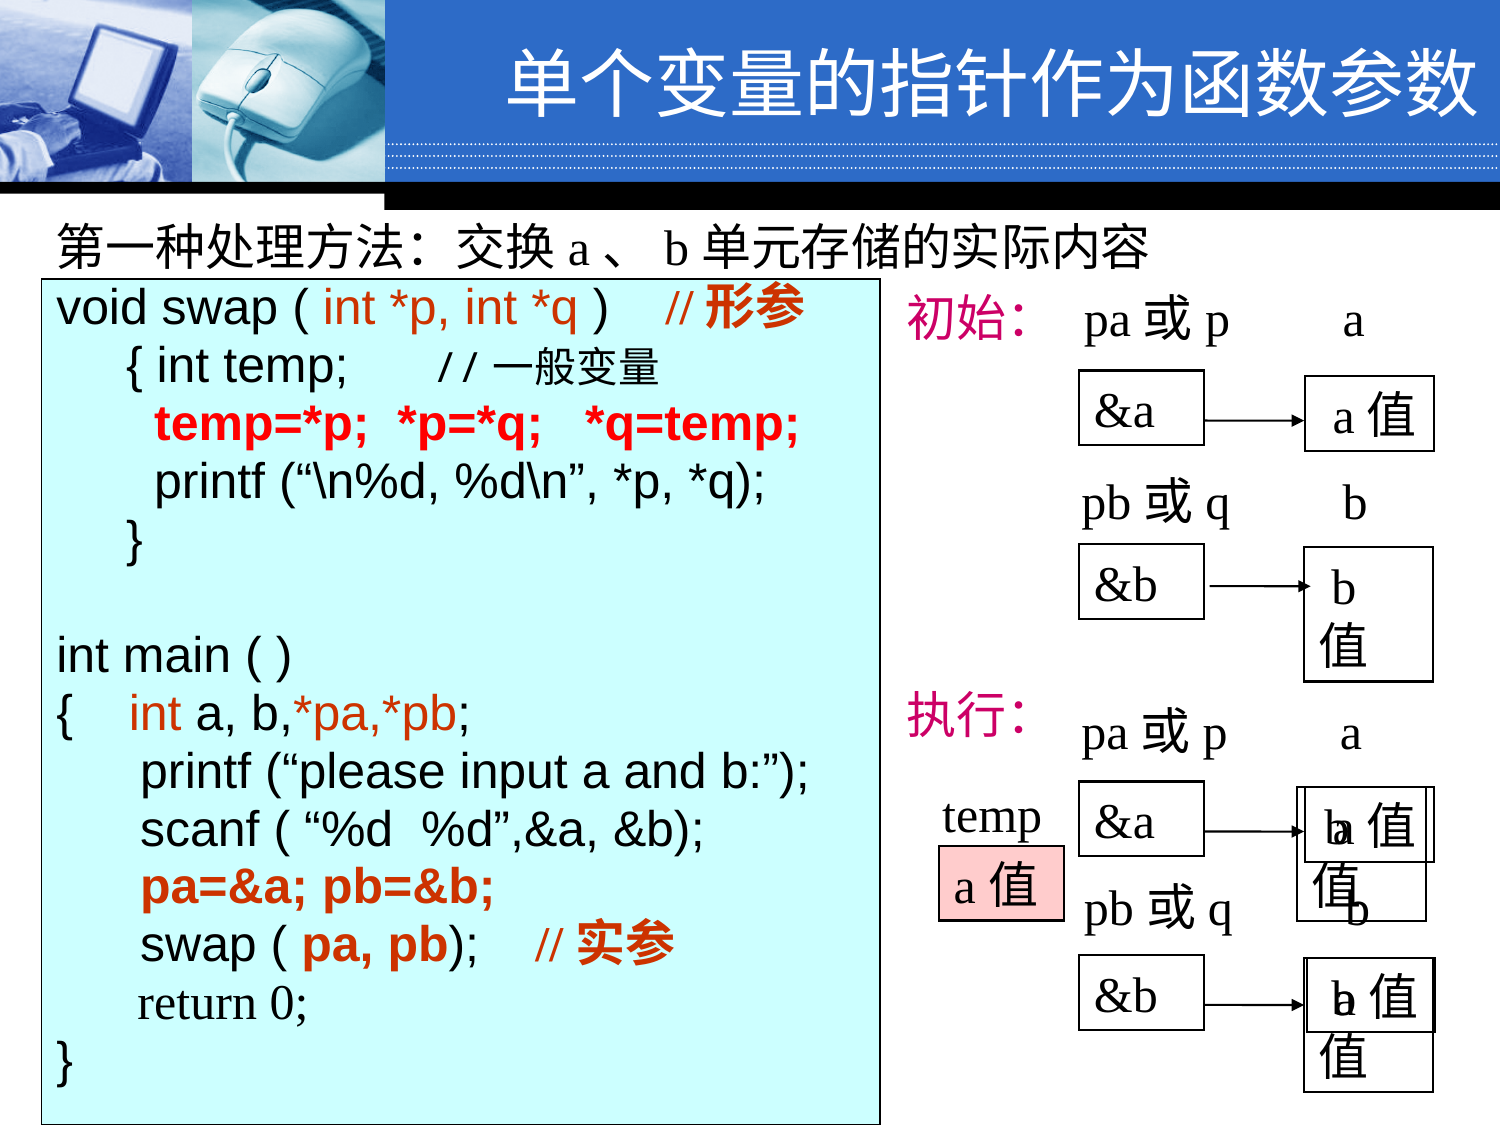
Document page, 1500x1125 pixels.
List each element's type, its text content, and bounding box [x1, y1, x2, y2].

text_box a值 [1426, 786, 1434, 862]
text_box [1210, 580, 1311, 593]
text_box &a [1079, 370, 1205, 446]
text_box &b [1079, 543, 1205, 619]
text_box [1204, 998, 1305, 1012]
text_box a值 [1306, 957, 1436, 1033]
text_box 第一种处理方法：交换a、b单元存储的实际内容 [41, 208, 1176, 283]
text_box pa或p a [1081, 278, 1500, 354]
text_box b值 [1304, 546, 1433, 682]
text_box pb或q b [1066, 462, 1500, 538]
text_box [927, 774, 1117, 924]
text_box [1204, 825, 1297, 838]
text_box b值 [1304, 957, 1433, 1093]
text_box a值 [1305, 376, 1434, 451]
text_box pb或q b [1069, 868, 1500, 943]
text_box b值 [1297, 786, 1426, 922]
text_box [1204, 414, 1305, 427]
text_box 初始： [891, 283, 1081, 354]
text_box pa或p a [1066, 692, 1500, 767]
text_box void swap ( int *p, int *q ) //形参 { int temp; //一般变量 temp=*p; *p=*q; *q=temp; printf (“\n%d, %d\n”, *p, *q); } int main ( ) { int a, b,*pa,*pb; printf (“please input a and b:”); scanf ( “%d %d”,&a, &b); pa=&a; pb=&b; swap ( pa, pb); //实参 return 0; } [41, 283, 880, 1125]
picture [0, 0, 385, 181]
text_box 执行： [891, 676, 1081, 752]
text_box &a [1121, 781, 1205, 857]
title 单个变量的指针作为函数参数 [456, 37, 1495, 125]
text_box &b [1079, 954, 1205, 1030]
